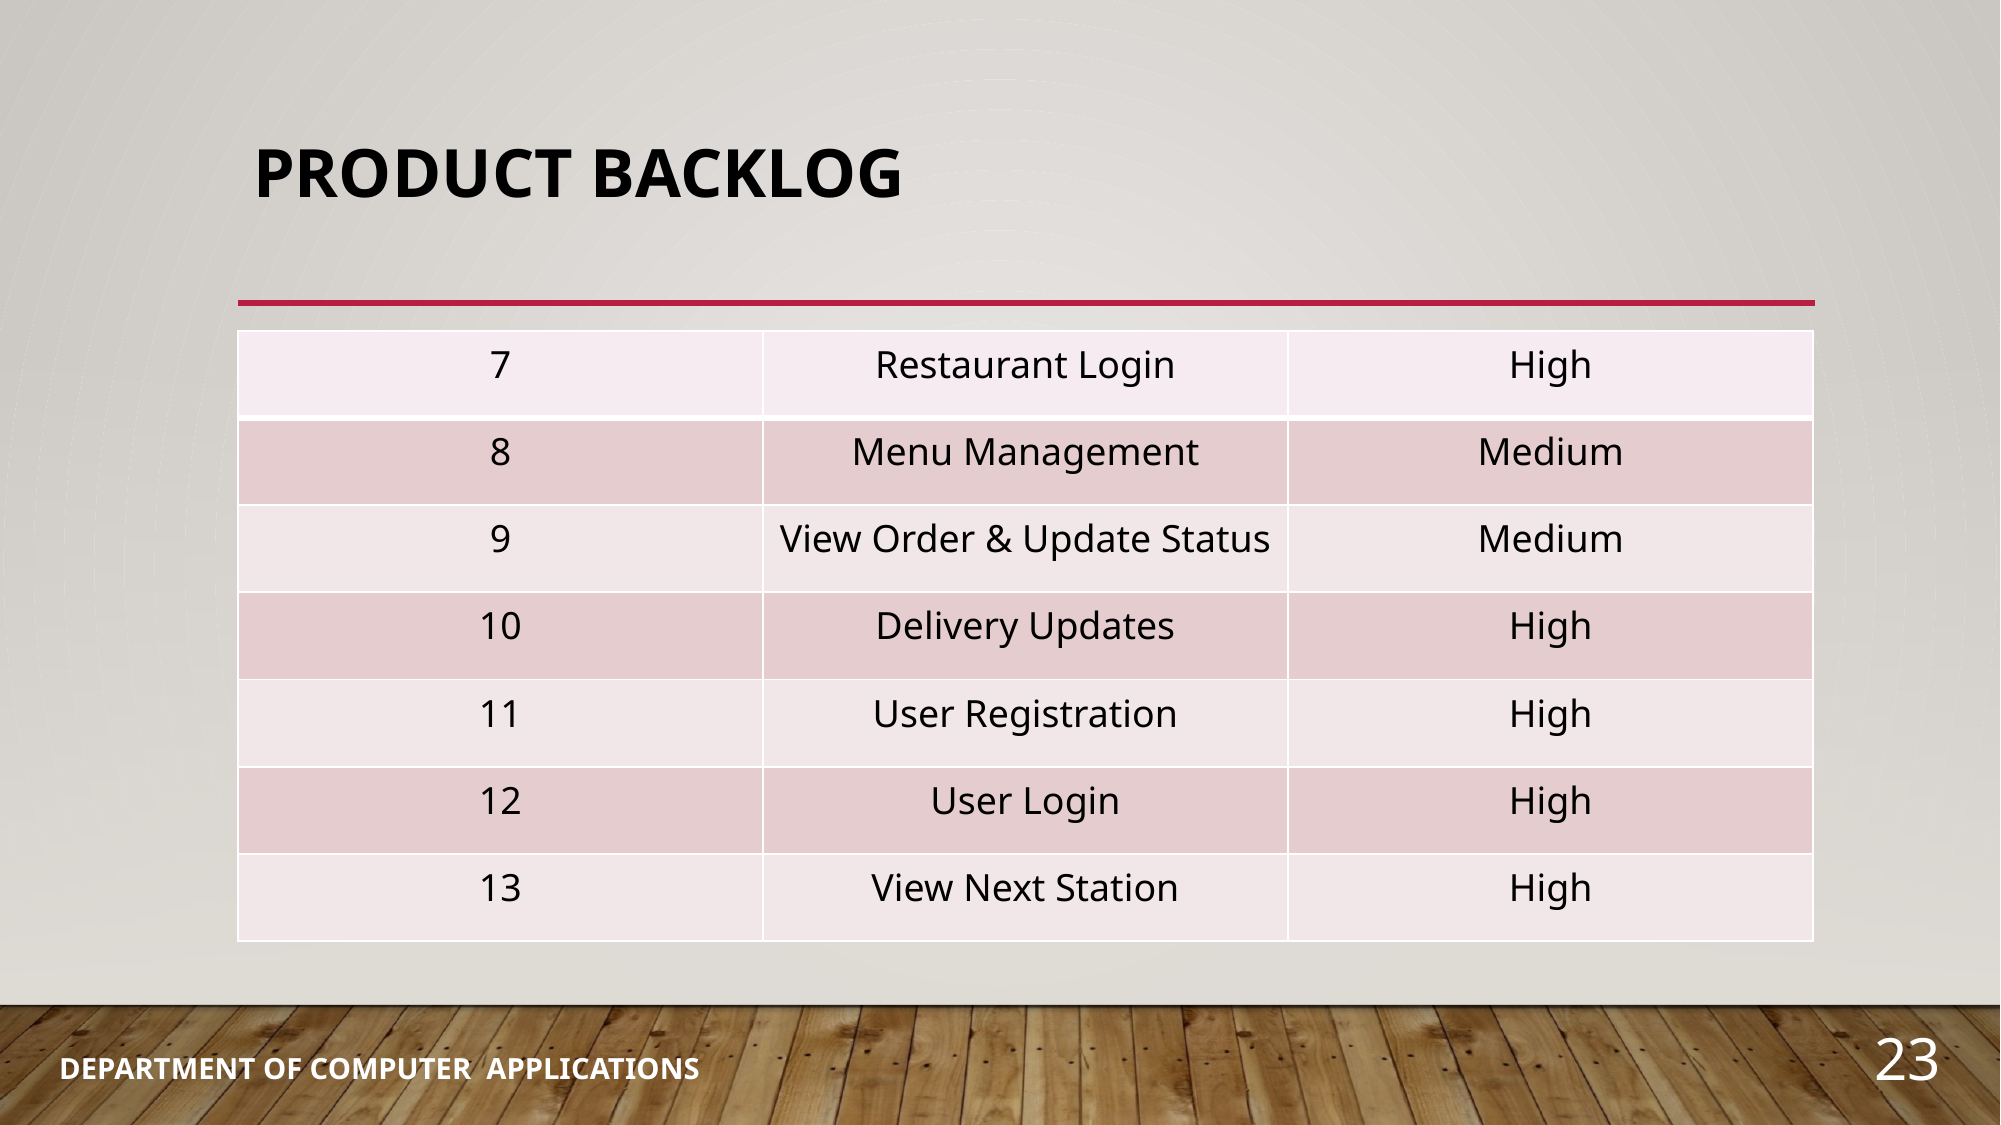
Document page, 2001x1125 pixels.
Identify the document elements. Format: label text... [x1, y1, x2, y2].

text_box 23 [1822, 1014, 1956, 1098]
table_cell Medium [1289, 506, 1812, 591]
table_header Restaurant Login [764, 332, 1287, 415]
table_cell 9 [239, 506, 762, 591]
table_cell 13 [239, 855, 762, 940]
table_cell High [1289, 855, 1812, 940]
title Product backlog [238, 131, 1814, 305]
table_cell Delivery Updates [764, 593, 1287, 679]
table_cell User Registration [764, 680, 1287, 766]
table_cell 8 [239, 421, 762, 504]
table_cell Medium [1289, 421, 1812, 504]
table_cell High [1289, 680, 1812, 766]
table_cell 10 [239, 593, 762, 679]
picture [0, 1005, 2000, 1125]
table_header High [1289, 332, 1812, 415]
table_cell View Order & Update Status [764, 506, 1287, 591]
text_box DEPARTMENT OF COMPUTER APPLICATIONS [44, 1038, 794, 1098]
table_cell Menu Management [764, 421, 1287, 504]
table_cell High [1289, 593, 1812, 679]
table_header 7 [239, 332, 762, 415]
table_cell 12 [239, 768, 762, 853]
table_cell User Login [764, 768, 1287, 853]
table_cell High [1289, 768, 1812, 853]
table_cell View Next Station [764, 855, 1287, 940]
table_cell 11 [239, 680, 762, 766]
